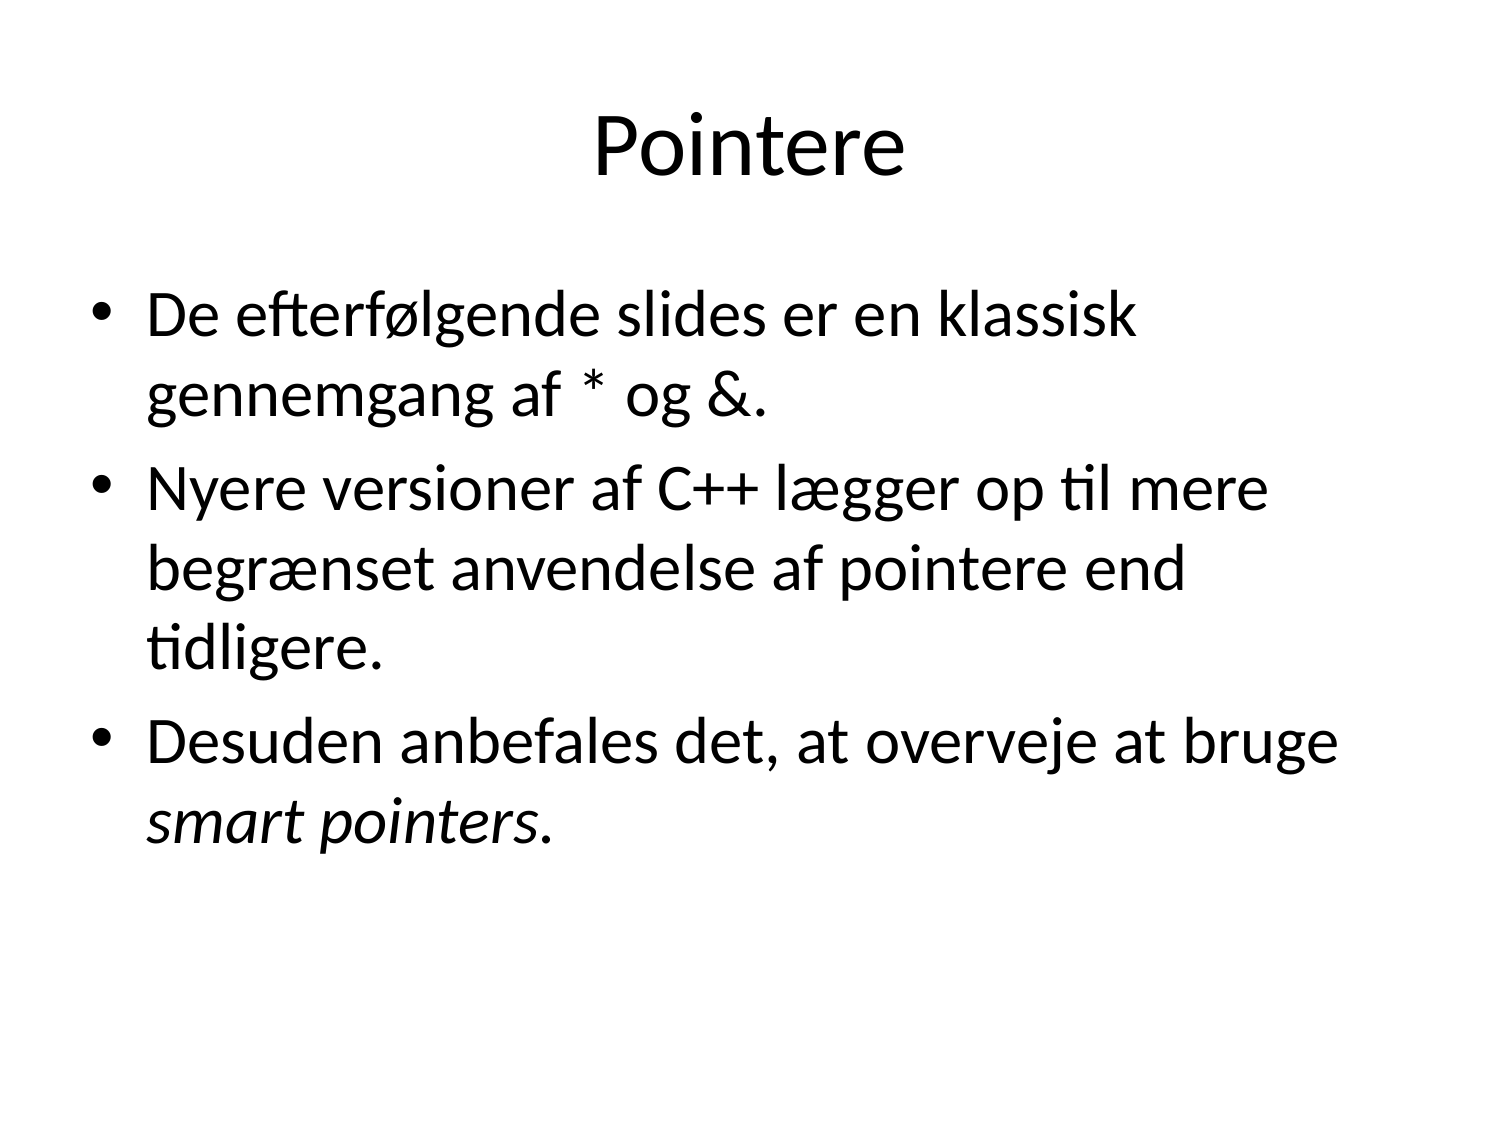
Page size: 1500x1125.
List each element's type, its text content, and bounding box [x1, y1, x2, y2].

title Pointere [75, 45, 1425, 233]
list De efterfølgende slides er en klassisk gennemgang af * og &. Nyere versioner af C++ lægger op til mere begrænset anvendelse af pointere end tidligere. Desuden anbefales det, at overveje at bruge smart pointers. [75, 262, 1425, 1005]
